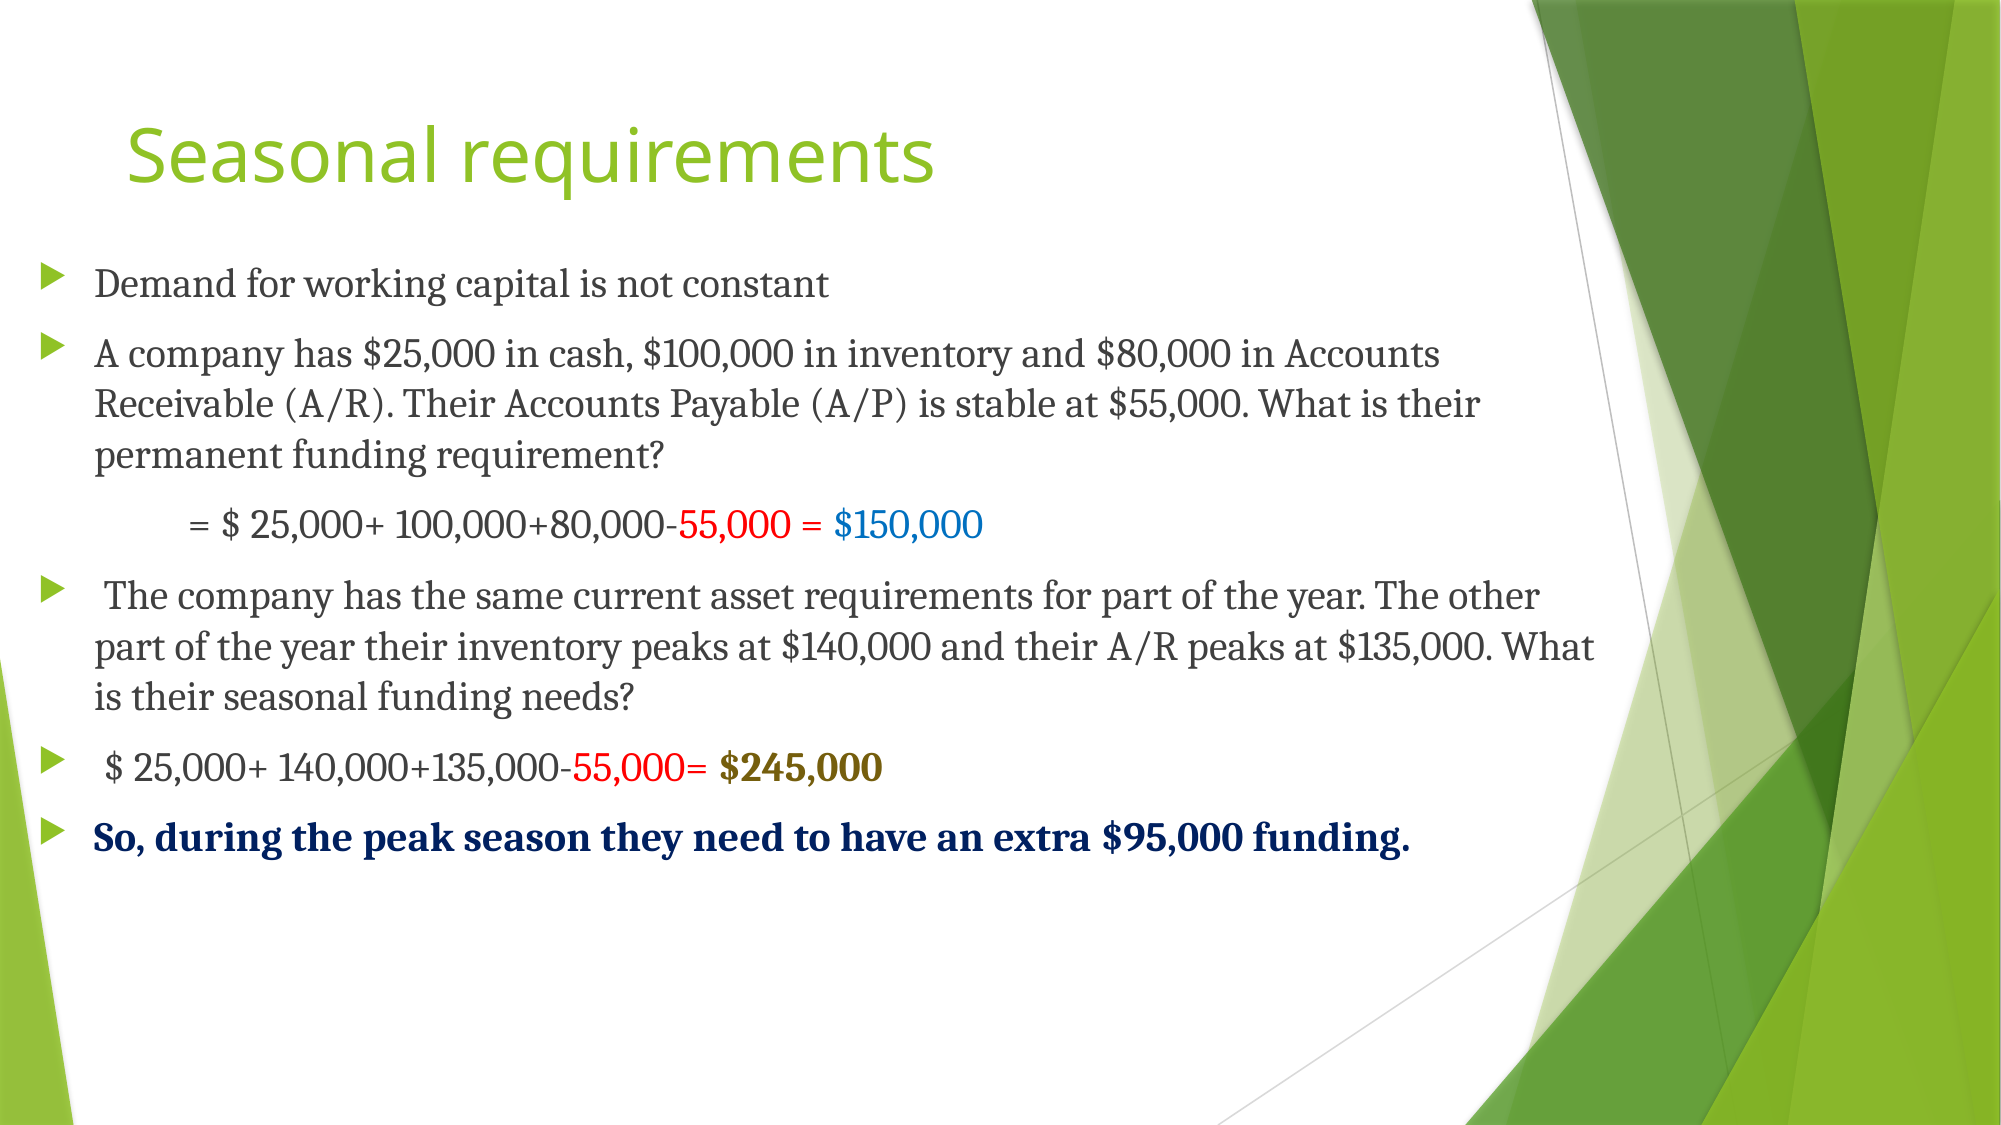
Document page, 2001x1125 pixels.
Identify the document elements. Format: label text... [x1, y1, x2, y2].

list Demand for working capital is not constant A company has $25,000 in cash, $100,000 in inventory and $80,000 in Accounts Receivable (A/R). Their Accounts Payable (A/P) is stable at $55,000. What is their permanent funding requirement? = $ 25,000+ 100,000+80,000-55,000 = $150,000 The company has the same current asset requirements for part of the year. The other part of the year their inventory peaks at $140,000 and their A/R peaks at $135,000. What is their seasonal funding needs? $ 25,000+ 140,000+135,000-55,000= $245,000 So, during the peak season they need to have an extra $95,000 funding. [22, 247, 1613, 1000]
title Seasonal requirements [111, 99, 1522, 247]
